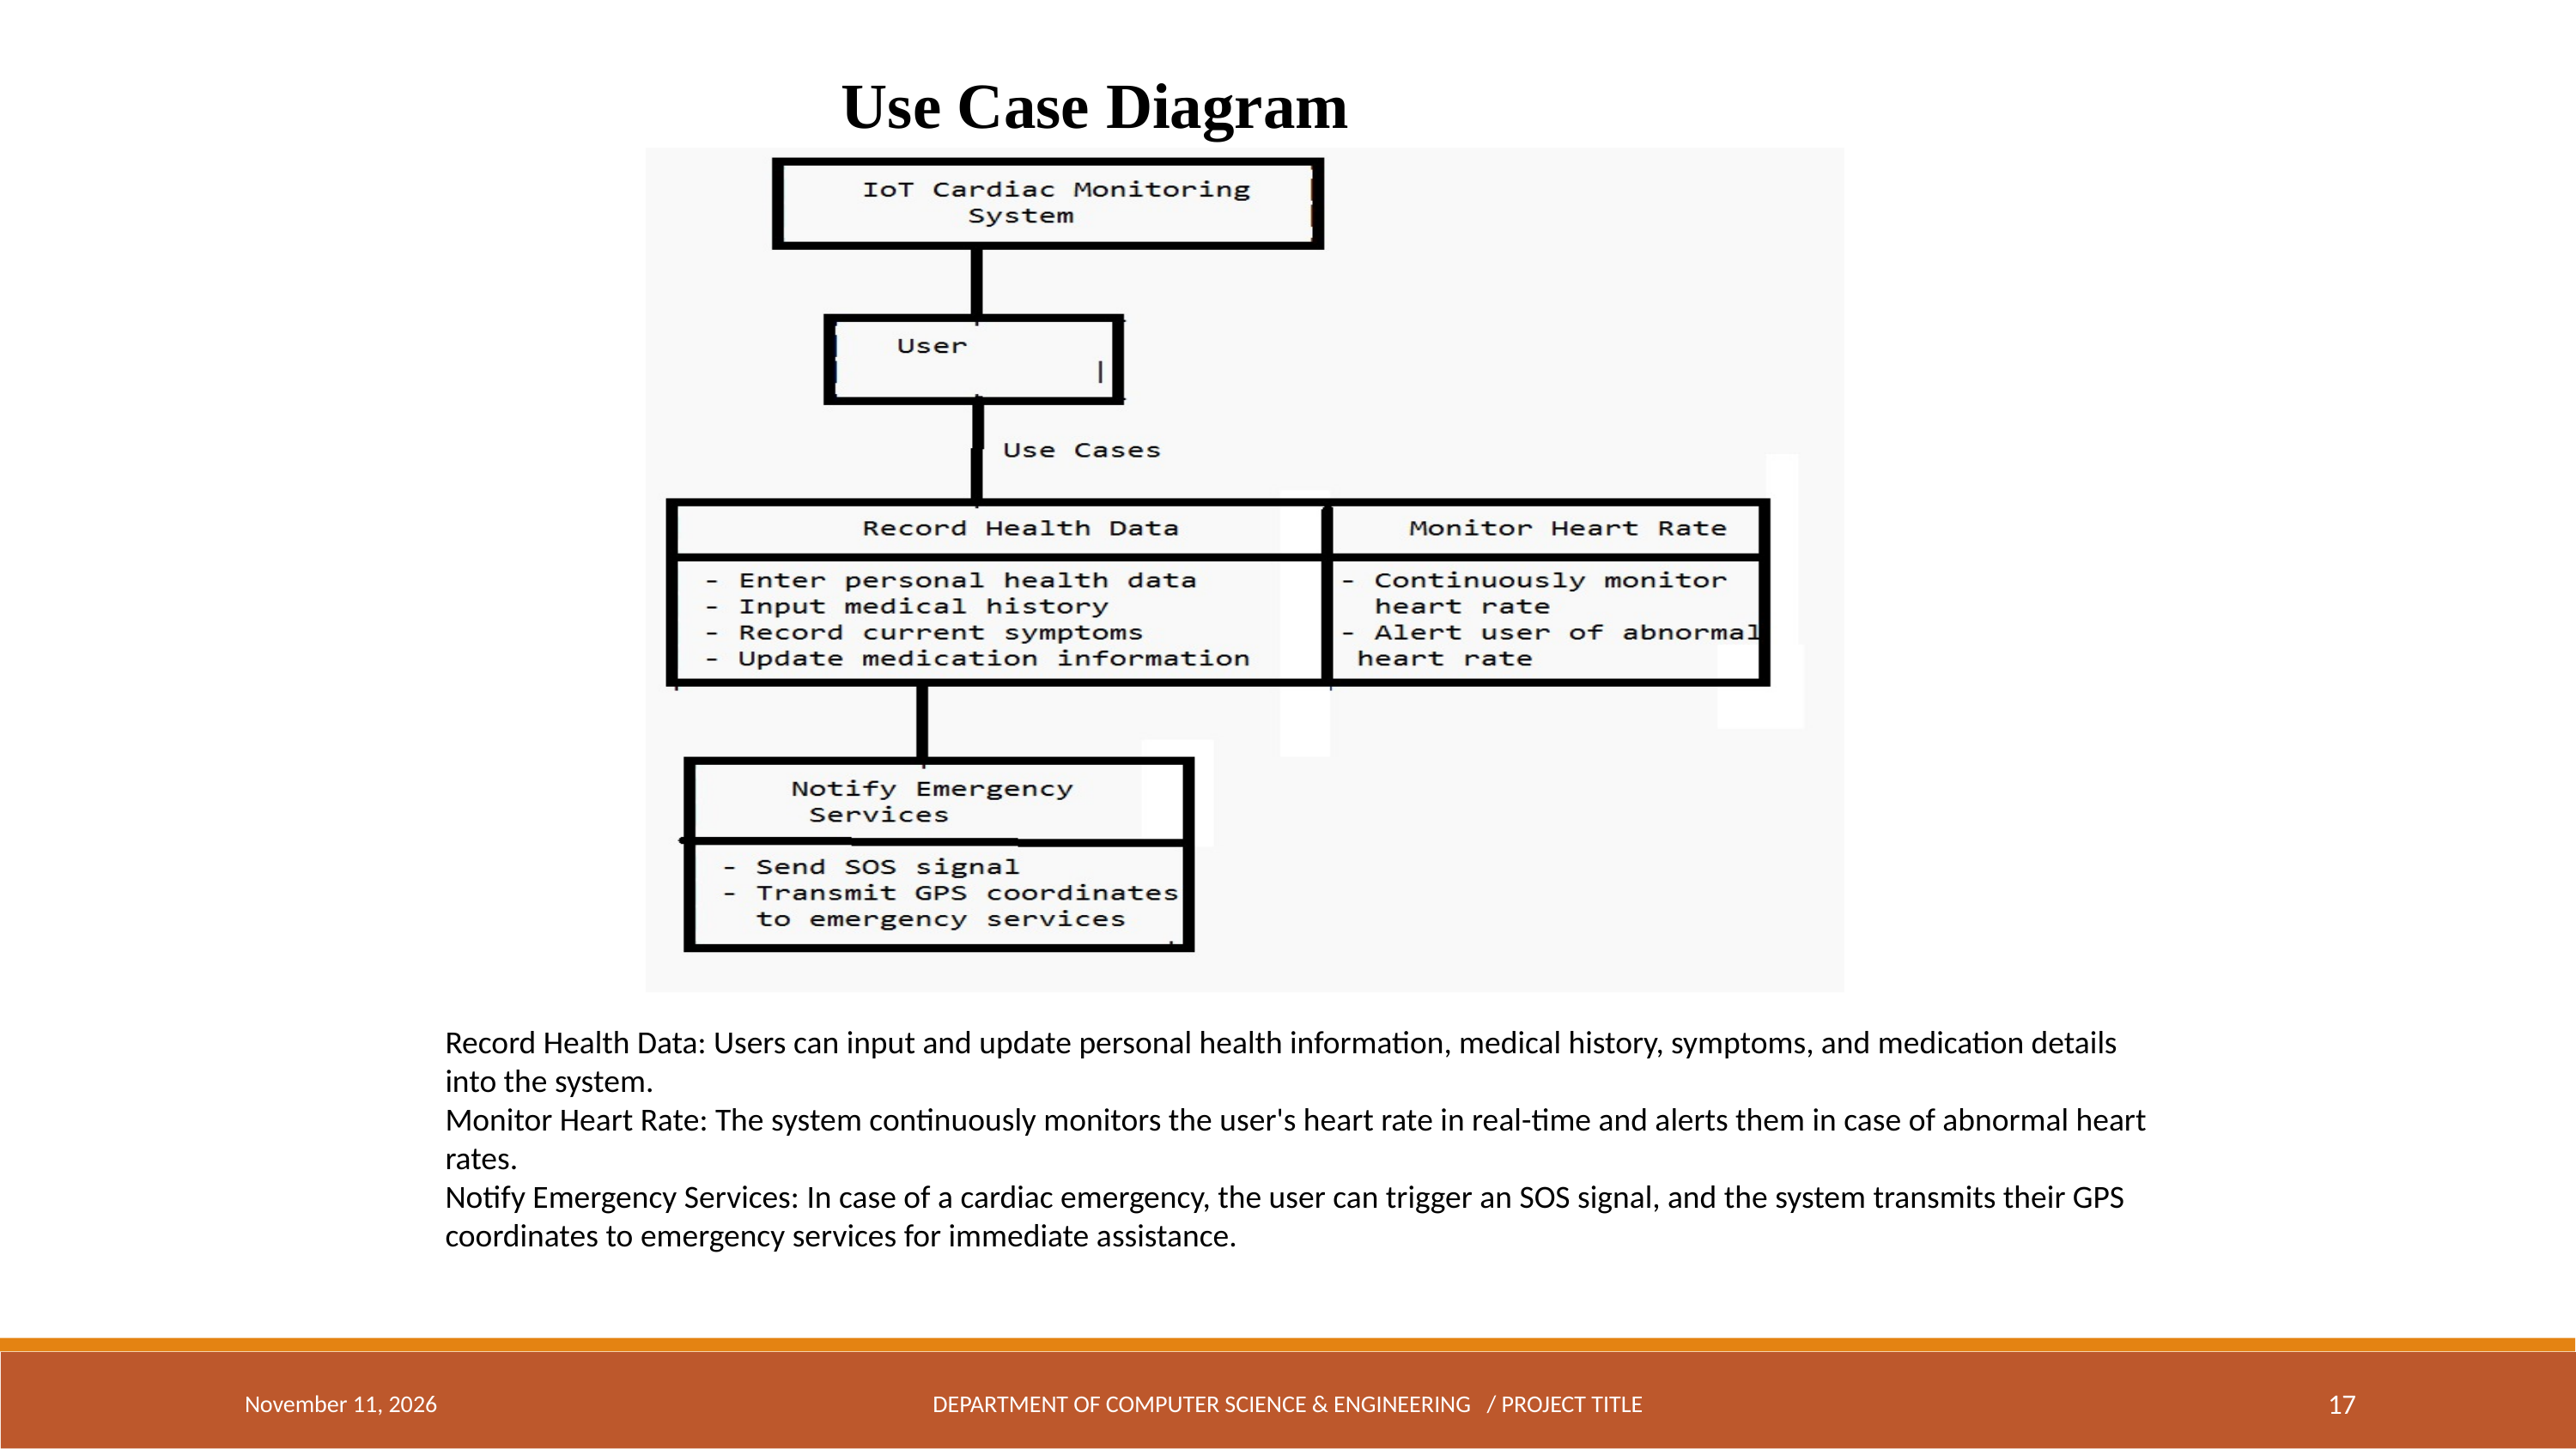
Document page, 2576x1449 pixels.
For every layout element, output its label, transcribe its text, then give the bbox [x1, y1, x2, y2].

footer DEPARTMENT OF COMPUTER SCIENCE & ENGINEERING / PROJECT TITLE [779, 1364, 1798, 1442]
text_box Use Case Diagram [828, 57, 2117, 148]
picture [645, 148, 1845, 992]
text_box Record Health Data: Users can input and update personal health information, medical history, symptoms, and medication details into the system. Monitor Heart Rate: The system continuously monitors the user's heart rate in real-time and alerts them in case of abnormal heart rates. Notify Emergency Services: In case of a cardiac emergency, the user can trigger an SOS signal, and the system transmits their GPS coordinates to emergency services for immediate assistance. [432, 1015, 2188, 1260]
slide_number 17 [2092, 1364, 2369, 1442]
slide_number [232, 1364, 755, 1442]
